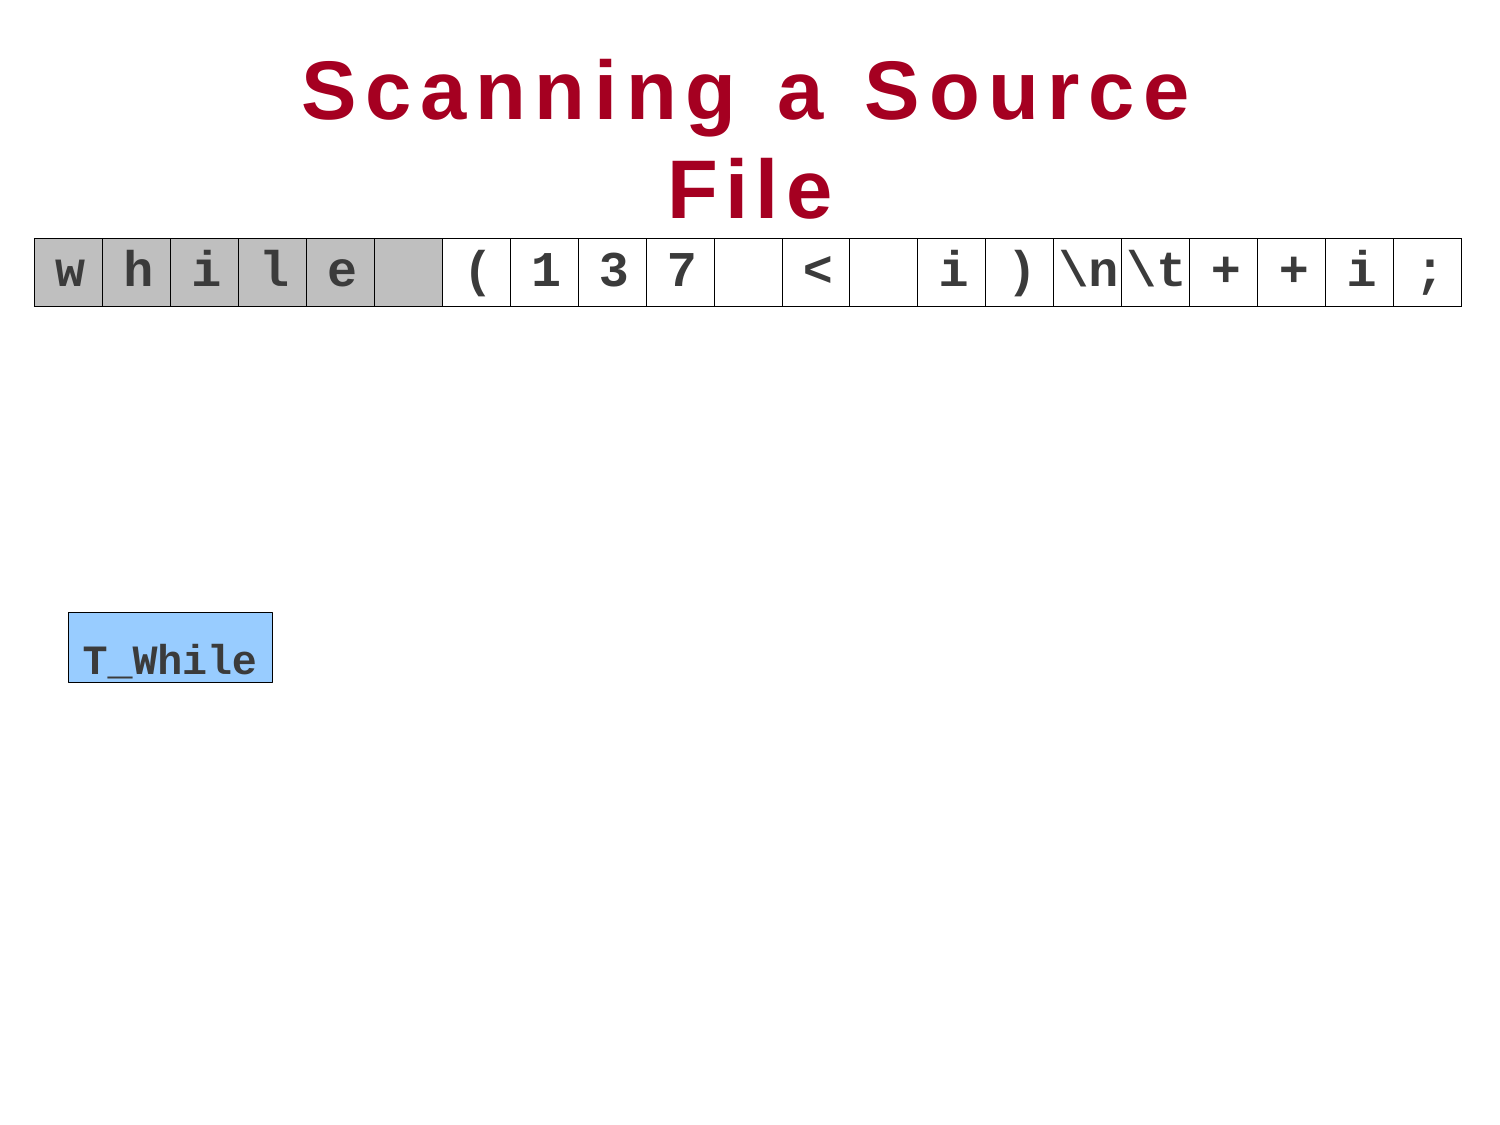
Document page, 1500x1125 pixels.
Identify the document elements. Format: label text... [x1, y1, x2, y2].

table_header [850, 239, 917, 306]
table_header \t [1122, 239, 1189, 306]
table_header h [103, 239, 170, 306]
table_header + [1258, 239, 1325, 306]
table_header < [783, 239, 849, 306]
table_header ) [986, 239, 1053, 306]
table_header \n [1054, 239, 1121, 306]
table_header ( [443, 239, 510, 306]
table_header ; [1394, 239, 1461, 306]
title Scanning a Source File [258, 34, 1240, 236]
table_header l [239, 239, 306, 306]
table_header [375, 239, 442, 306]
table_header i [918, 239, 985, 306]
table_header 3 [579, 239, 646, 306]
table_header 1 [511, 239, 578, 306]
text_box T_While [68, 612, 273, 683]
table_header w [35, 239, 102, 306]
table_header + [1190, 239, 1257, 306]
table_header [715, 239, 782, 306]
table_header 7 [647, 239, 714, 306]
table_header e [307, 239, 374, 306]
table_header i [171, 239, 238, 306]
table_header i [1326, 239, 1393, 306]
